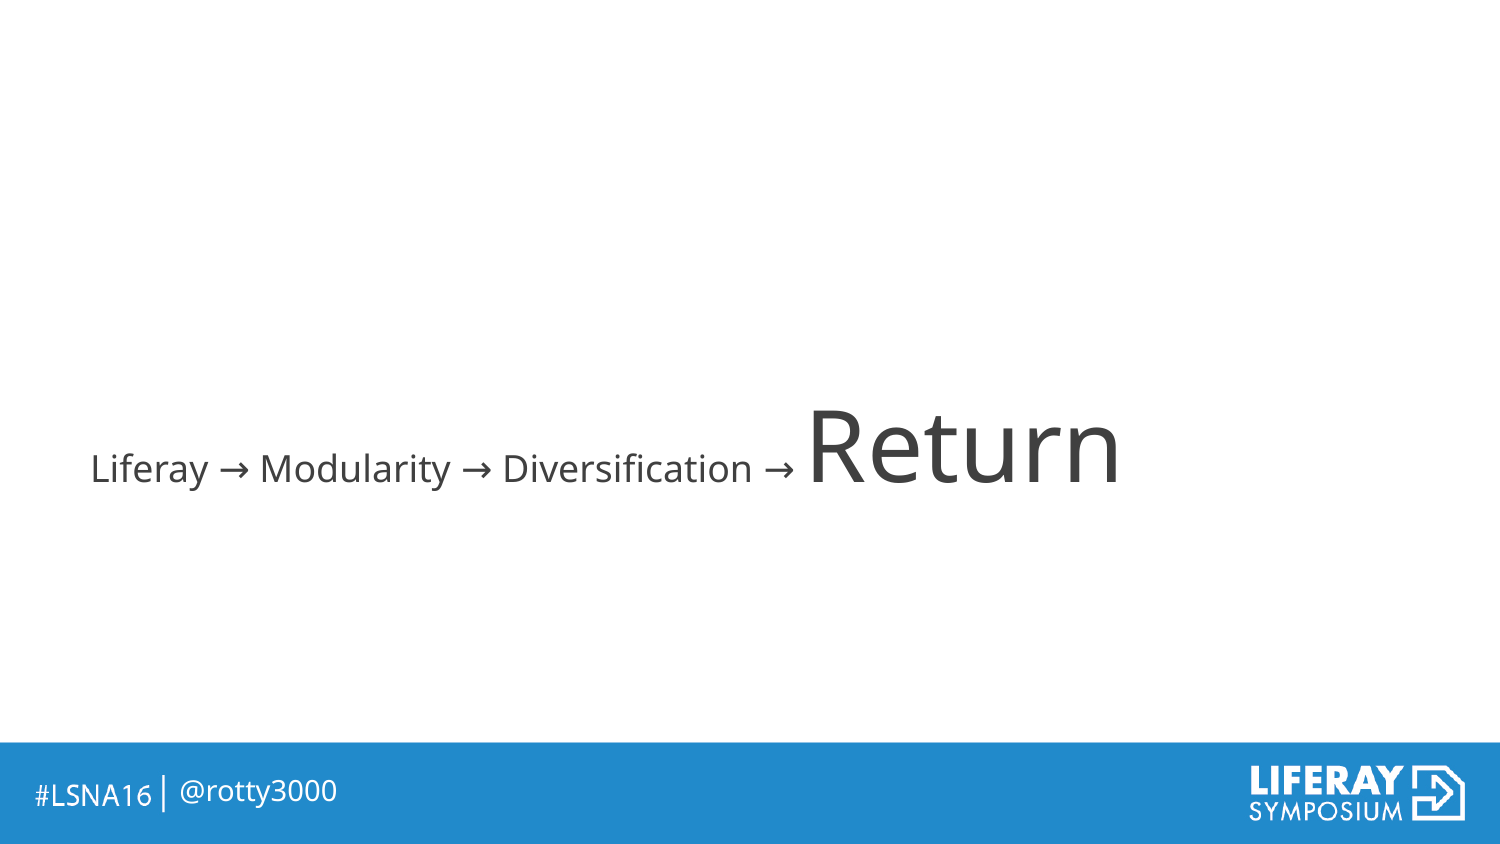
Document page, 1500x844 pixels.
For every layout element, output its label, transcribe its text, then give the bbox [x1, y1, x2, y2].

subtitle Liferay → Modularity → Diversification → Return [75, 197, 1425, 687]
picture [0, 1, 1500, 844]
